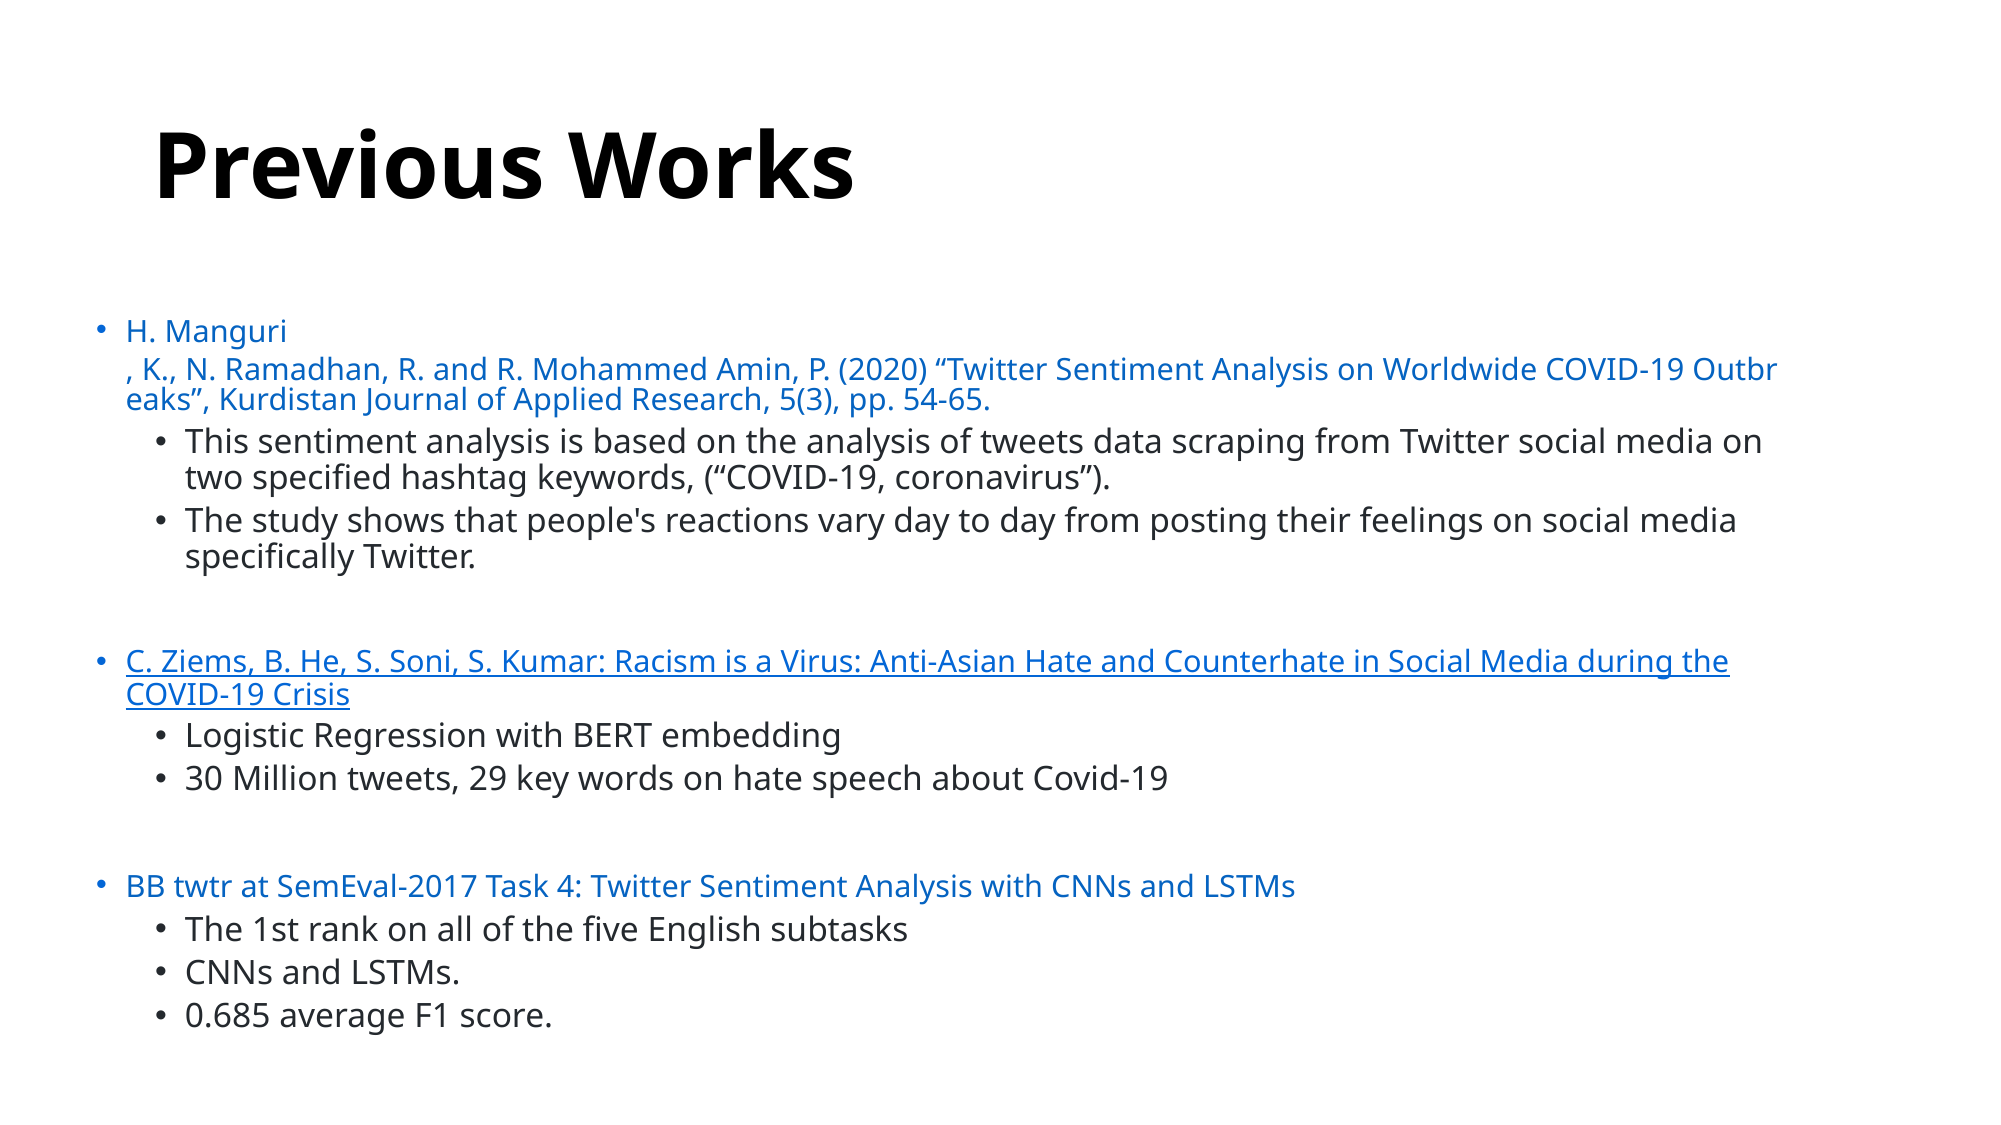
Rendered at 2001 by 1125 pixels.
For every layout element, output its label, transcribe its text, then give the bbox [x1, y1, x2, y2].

title Previous Works [137, 59, 1863, 278]
list H. Manguri, K., N. Ramadhan, R. and R. Mohammed Amin, P. (2020) “Twitter Sentiment Analysis on Worldwide COVID-19 Outbreaks”, Kurdistan Journal of Applied Research, 5(3), pp. 54-65. This sentiment analysis is based on the analysis of tweets data scraping from Twitter social media on two specified hashtag keywords, (“COVID-19, coronavirus”). The study shows that people's reactions vary day to day from posting their feelings on social media specifically Twitter. C. Ziems, B. He, S. Soni, S. Kumar: Racism is a Virus: Anti-Asian Hate and Counterhate in Social Media during the COVID-19 Crisis Logistic Regression with BERT embedding 30 Million tweets, 29 key words on hate speech about Covid-19 BB twtr at SemEval-2017 Task 4: Twitter Sentiment Analysis with CNNs and LSTMs The 1st rank on all of the five English subtasks CNNs and LSTMs. 0.685 average F1 score. [81, 304, 1807, 1019]
